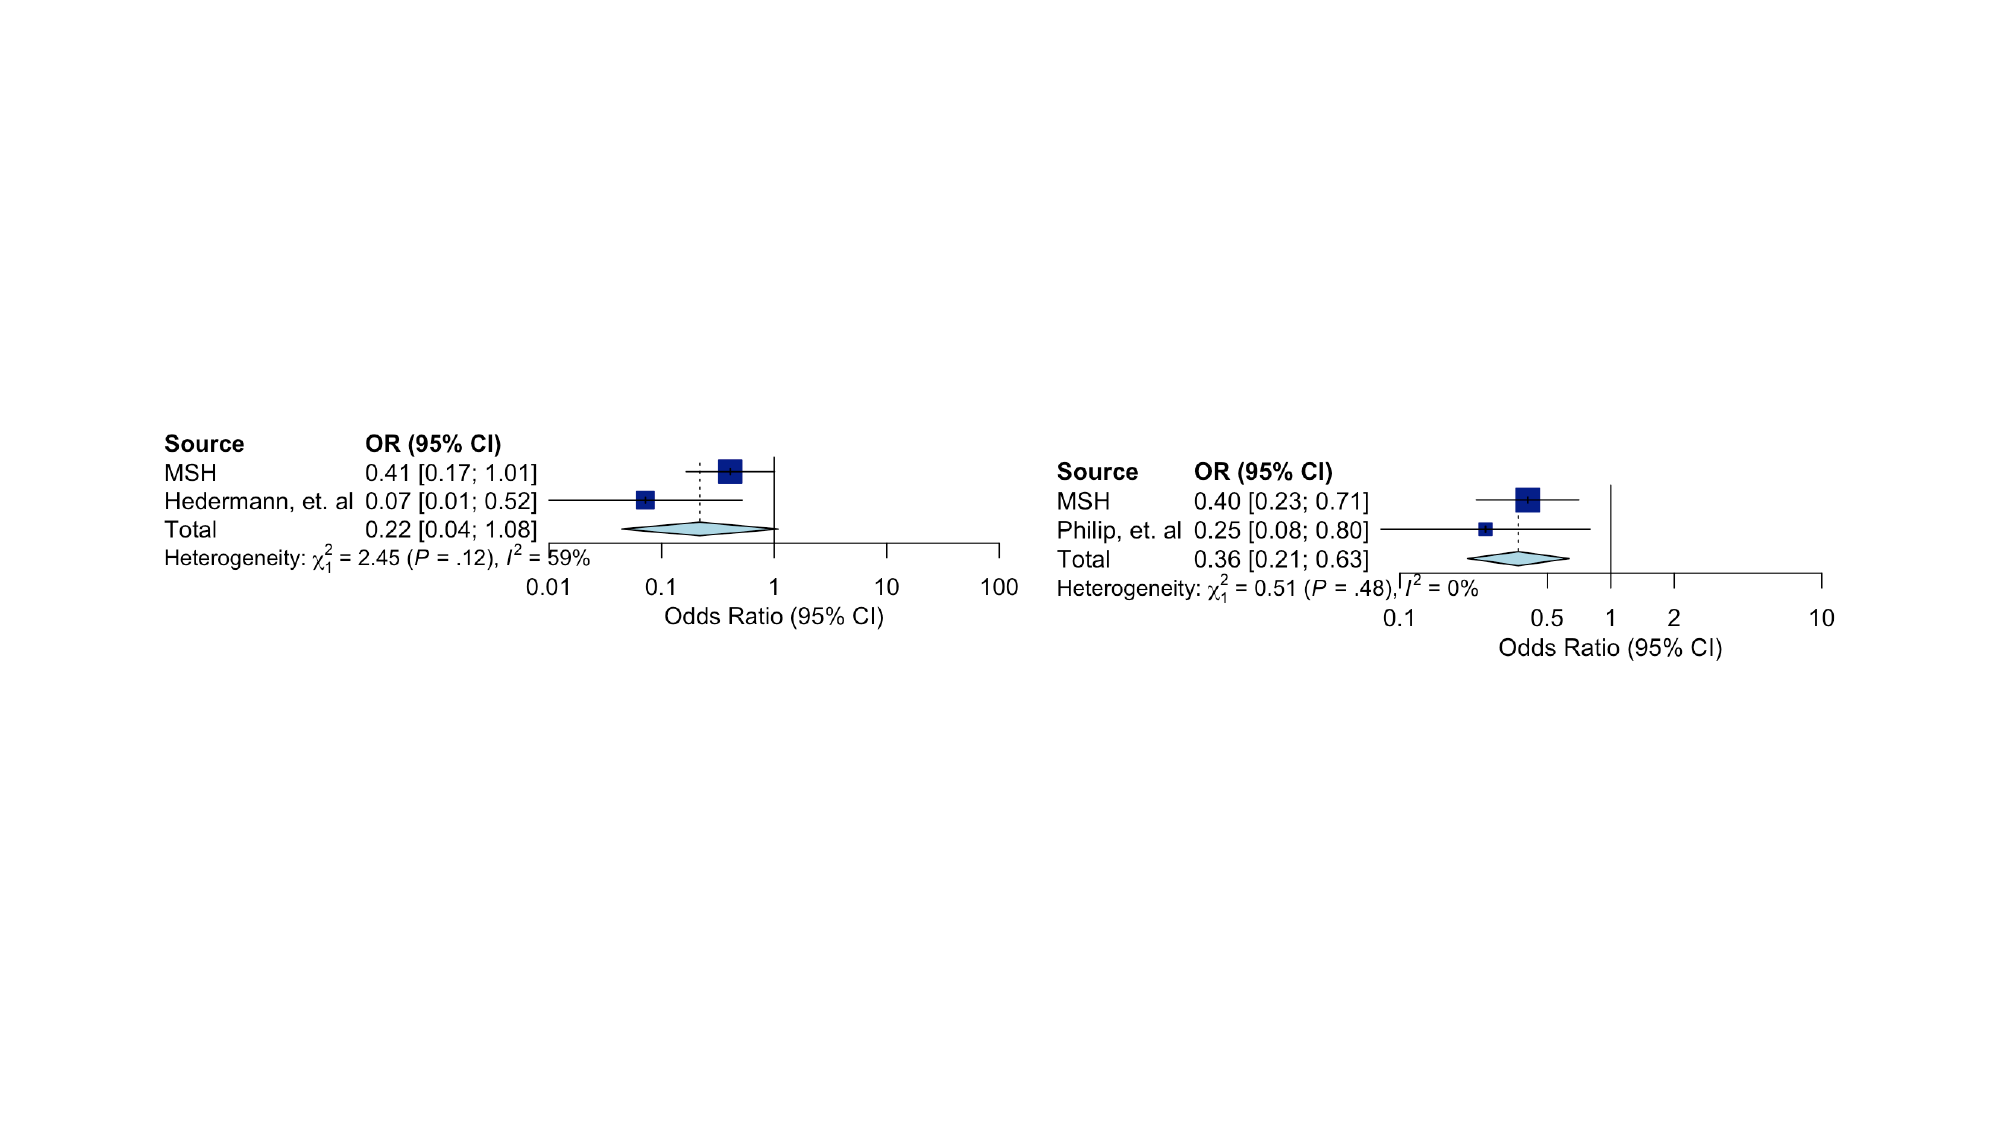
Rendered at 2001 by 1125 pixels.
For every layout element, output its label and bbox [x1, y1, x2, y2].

picture [159, 426, 1025, 641]
picture [1051, 455, 1841, 670]
